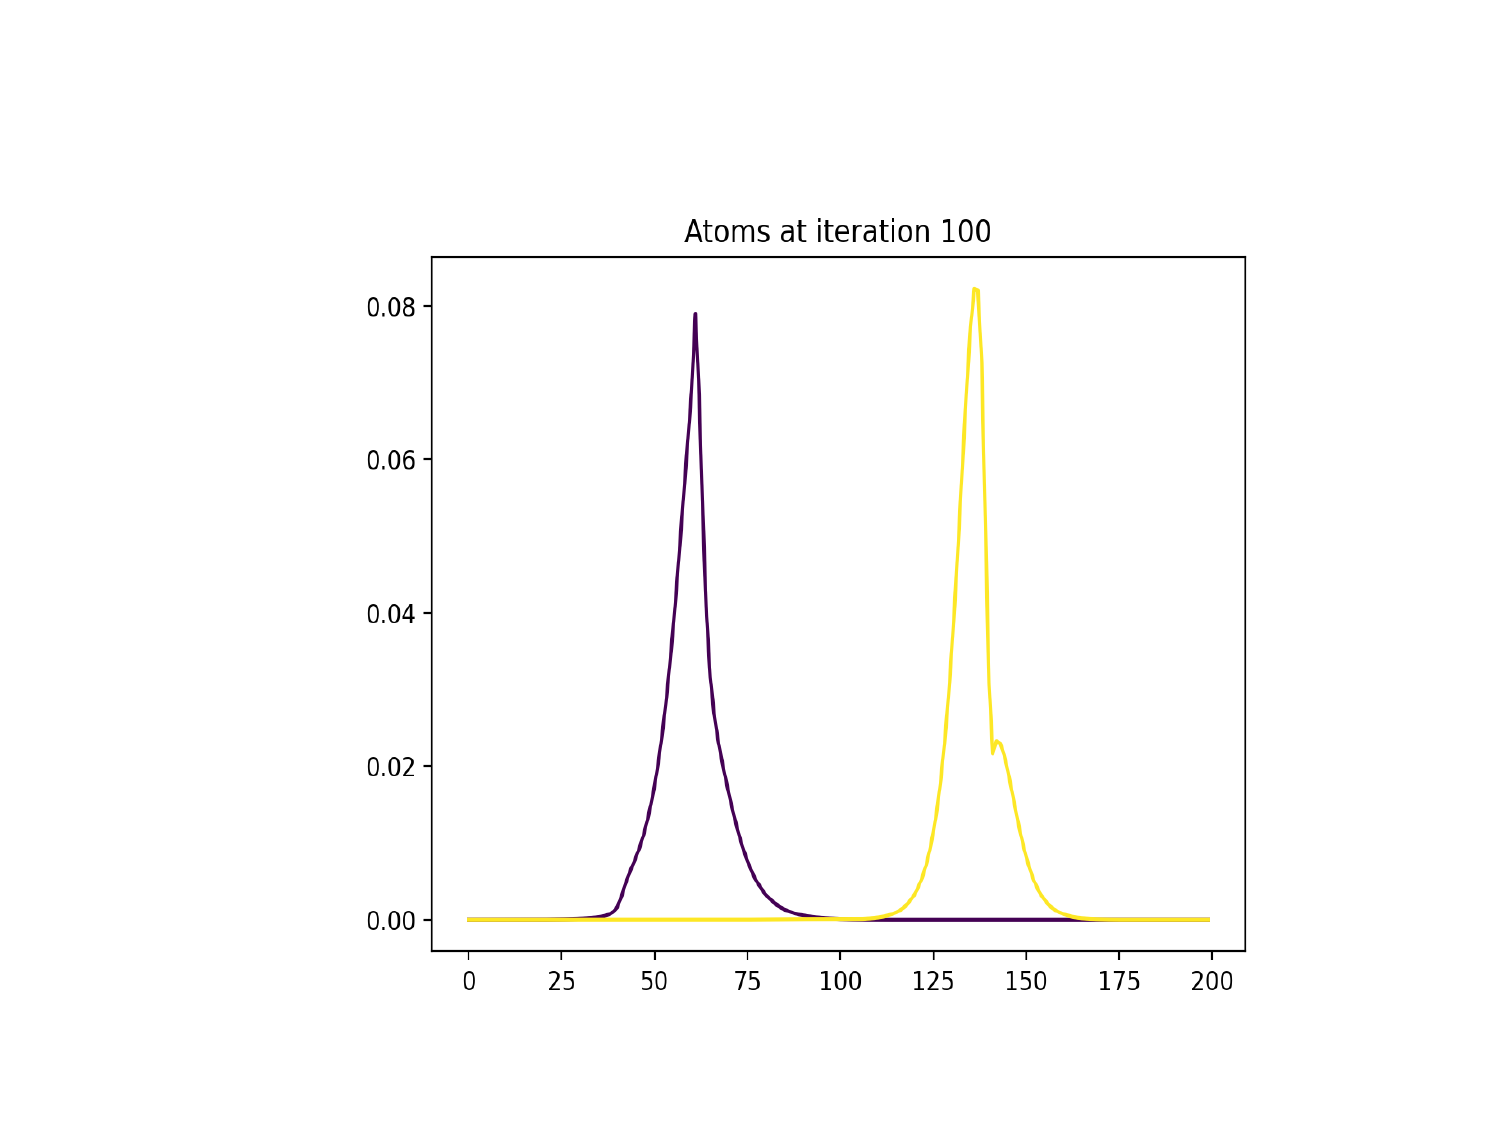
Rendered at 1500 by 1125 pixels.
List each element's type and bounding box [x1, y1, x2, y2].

picture [299, 149, 1351, 1051]
